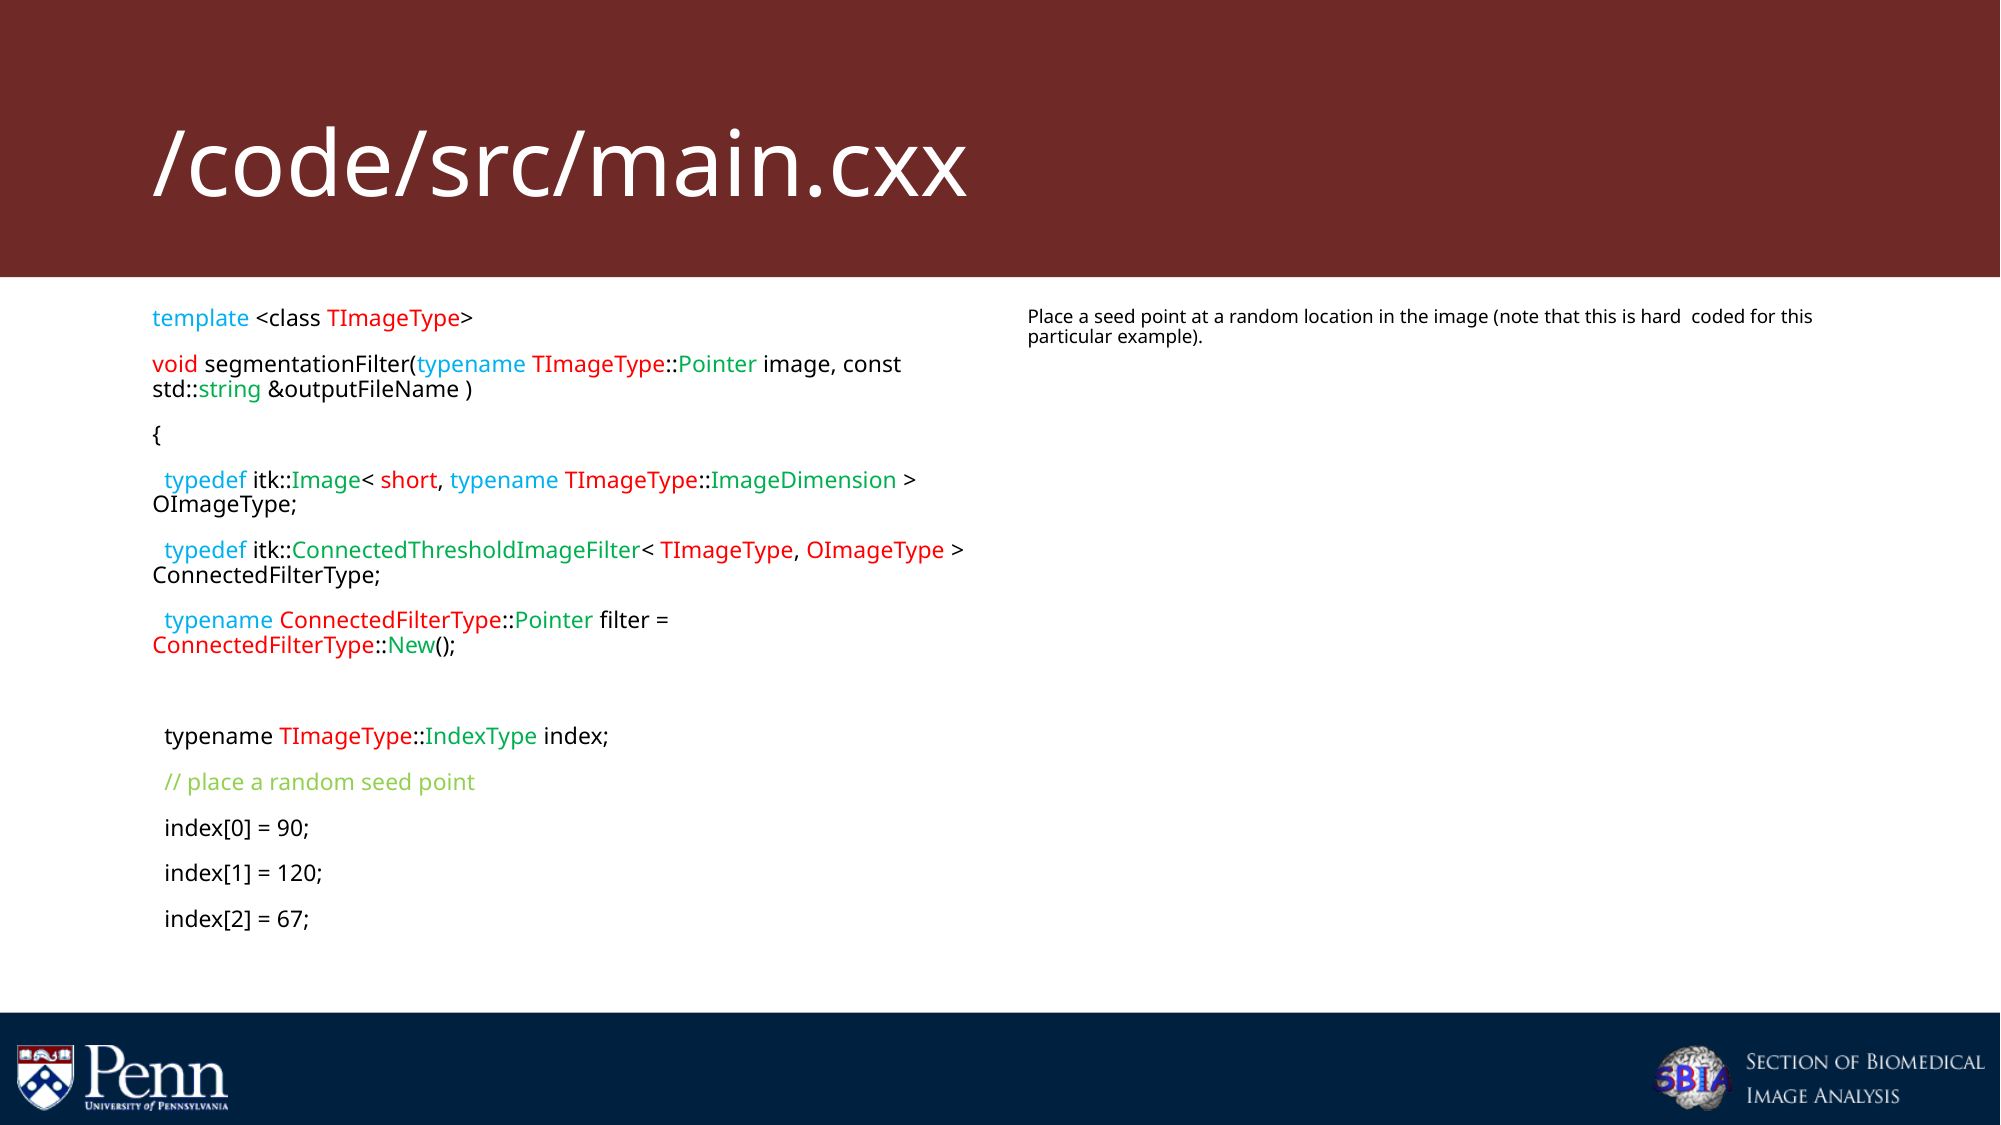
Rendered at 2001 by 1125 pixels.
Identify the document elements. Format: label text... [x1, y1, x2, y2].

picture [17, 1045, 228, 1111]
picture [1652, 1044, 1985, 1112]
title /code/src/main.cxx [137, 59, 1863, 275]
list template <class TImageType> void segmentationFilter(typename TImageType::Pointer image, const std::string &outputFileName ) { typedef itk::Image< short, typename TImageType::ImageDimension > OImageType; typedef itk::ConnectedThresholdImageFilter< TImageType, OImageType > ConnectedFilterType; typename ConnectedFilterType::Pointer filter = ConnectedFilterType::New(); typename TImageType::IndexType index; // place a random seed point index[0] = 90; index[1] = 120; index[2] = 67; ); [137, 299, 988, 1014]
list Place a seed point at a random location in the image (note that this is hard coded for this particular example). [1012, 299, 1863, 1014]
